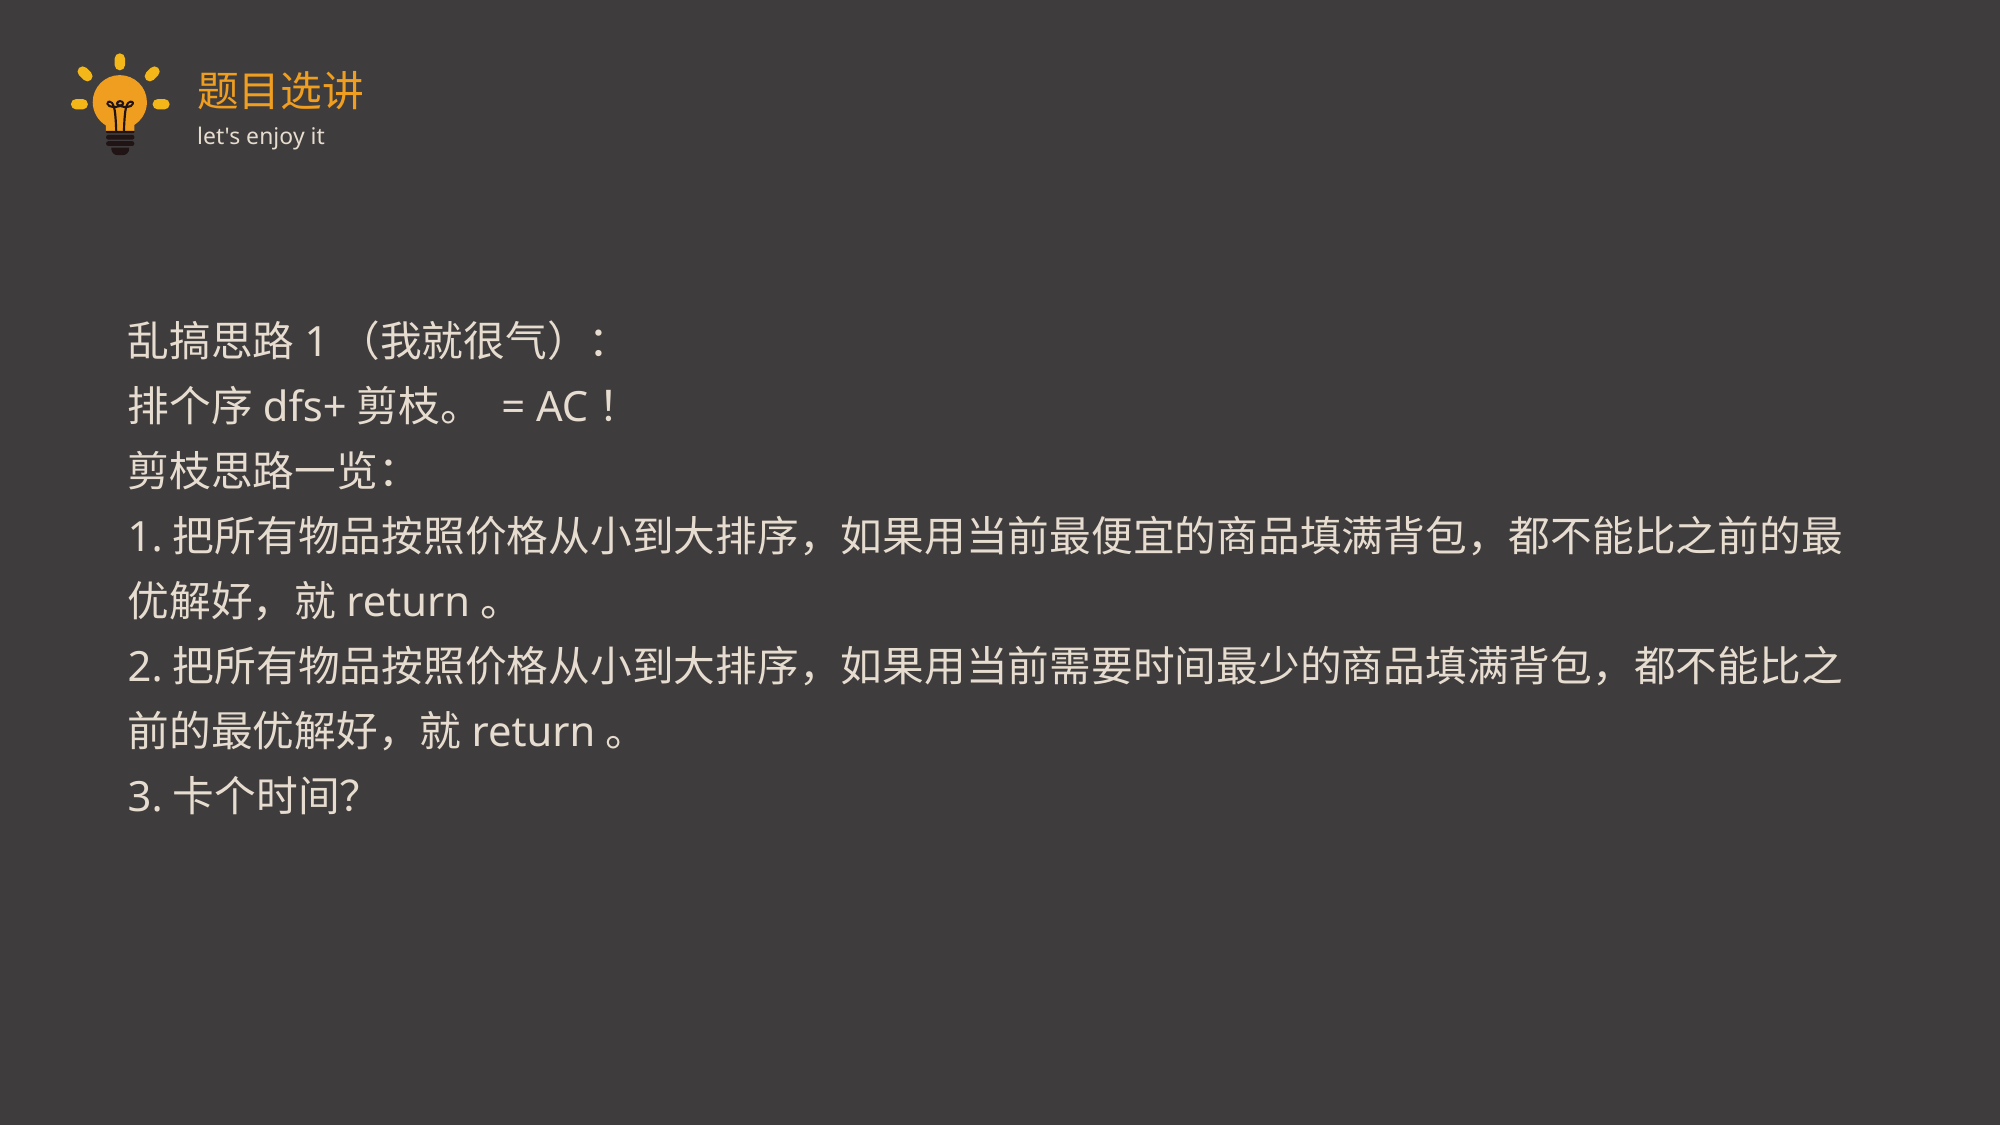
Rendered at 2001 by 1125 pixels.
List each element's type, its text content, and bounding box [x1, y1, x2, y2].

text_box 乱搞思路1（我就很气）： 排个序dfs+剪枝。 = AC！ 剪枝思路一览： 1.把所有物品按照价格从小到大排序，如果用当前最便宜的商品填满背包，都不能比之前的最优解好，就return。 2.把所有物品按照价格从小到大排序，如果用当前需要时间最少的商品填满背包，都不能比之前的最优解好，就return。 3.卡个时间？ [112, 292, 1888, 828]
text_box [70, 53, 170, 156]
text_box let's enjoy it [182, 106, 653, 157]
text_box 题目选讲 [182, 57, 380, 106]
